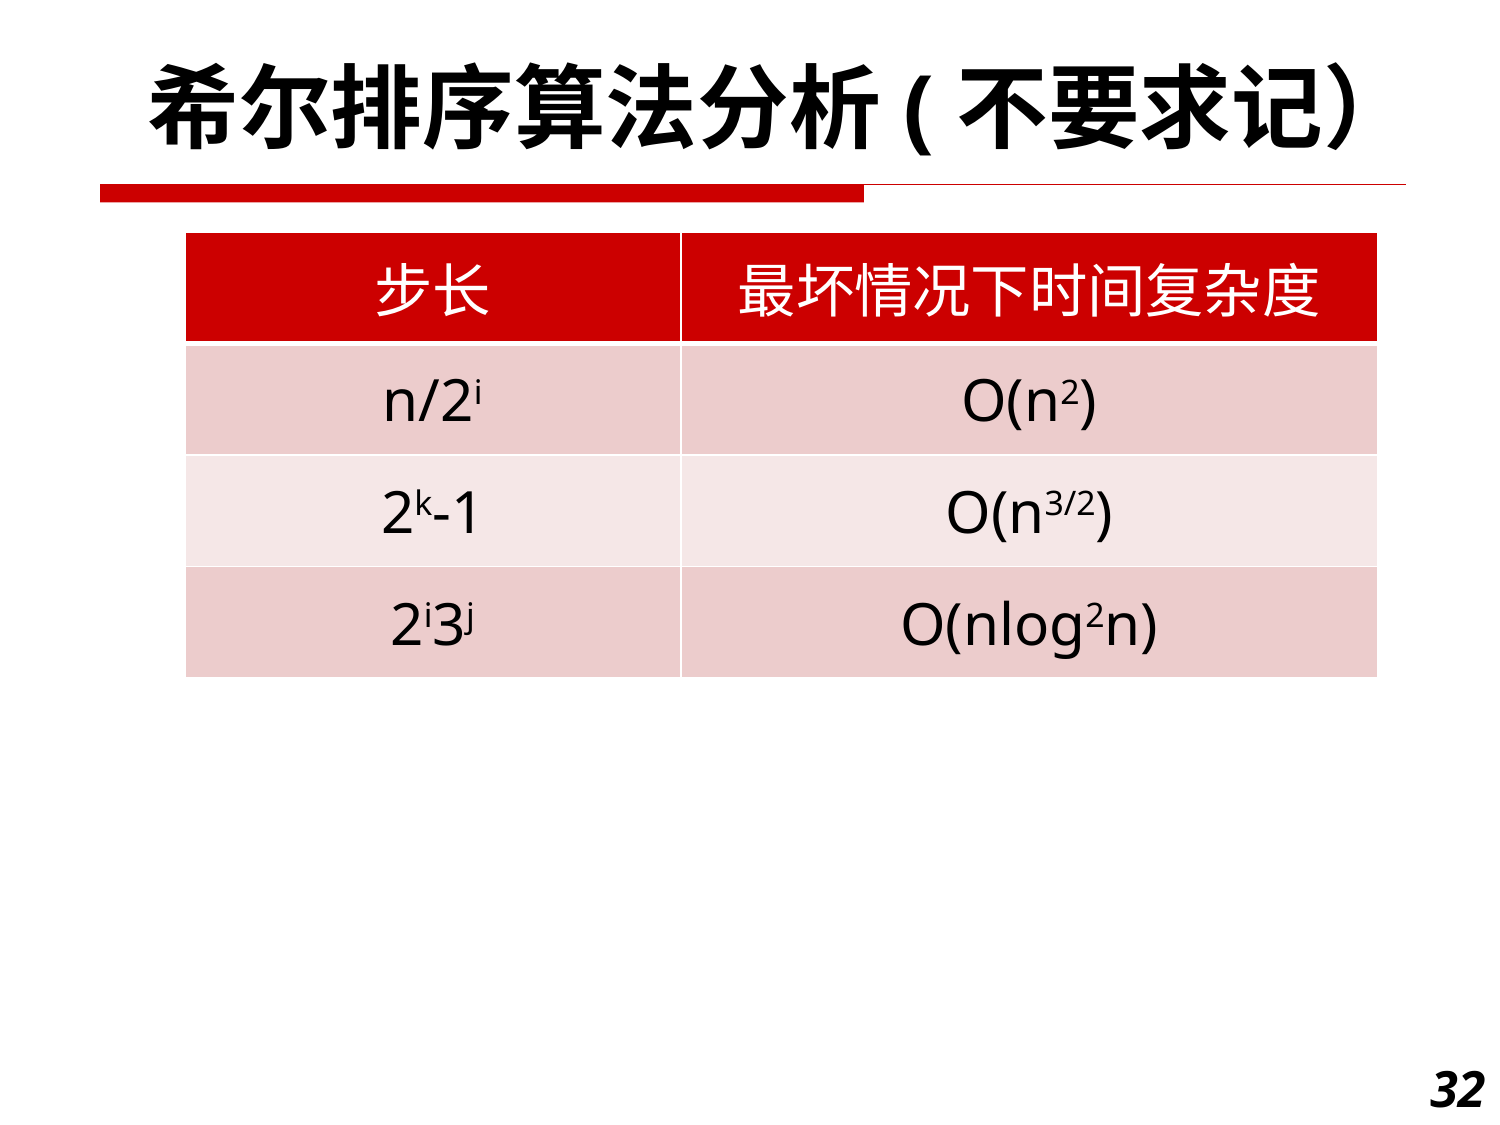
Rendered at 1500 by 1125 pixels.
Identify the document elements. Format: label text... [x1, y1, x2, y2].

table_header 步长 [186, 233, 680, 341]
table_cell 2i3j [186, 567, 680, 677]
table_cell O(n2) [682, 346, 1377, 454]
table_header 最坏情况下时间复杂度 [682, 233, 1377, 341]
text_box 32 [1400, 1049, 1500, 1125]
table_cell 2k-1 [186, 456, 680, 566]
table_cell O(n3/2) [682, 456, 1377, 566]
table_cell O(nlog2n) [682, 567, 1377, 677]
text_box 希尔排序算法分析(不要求记） [87, 42, 1475, 168]
table_cell n/2i [186, 346, 680, 454]
